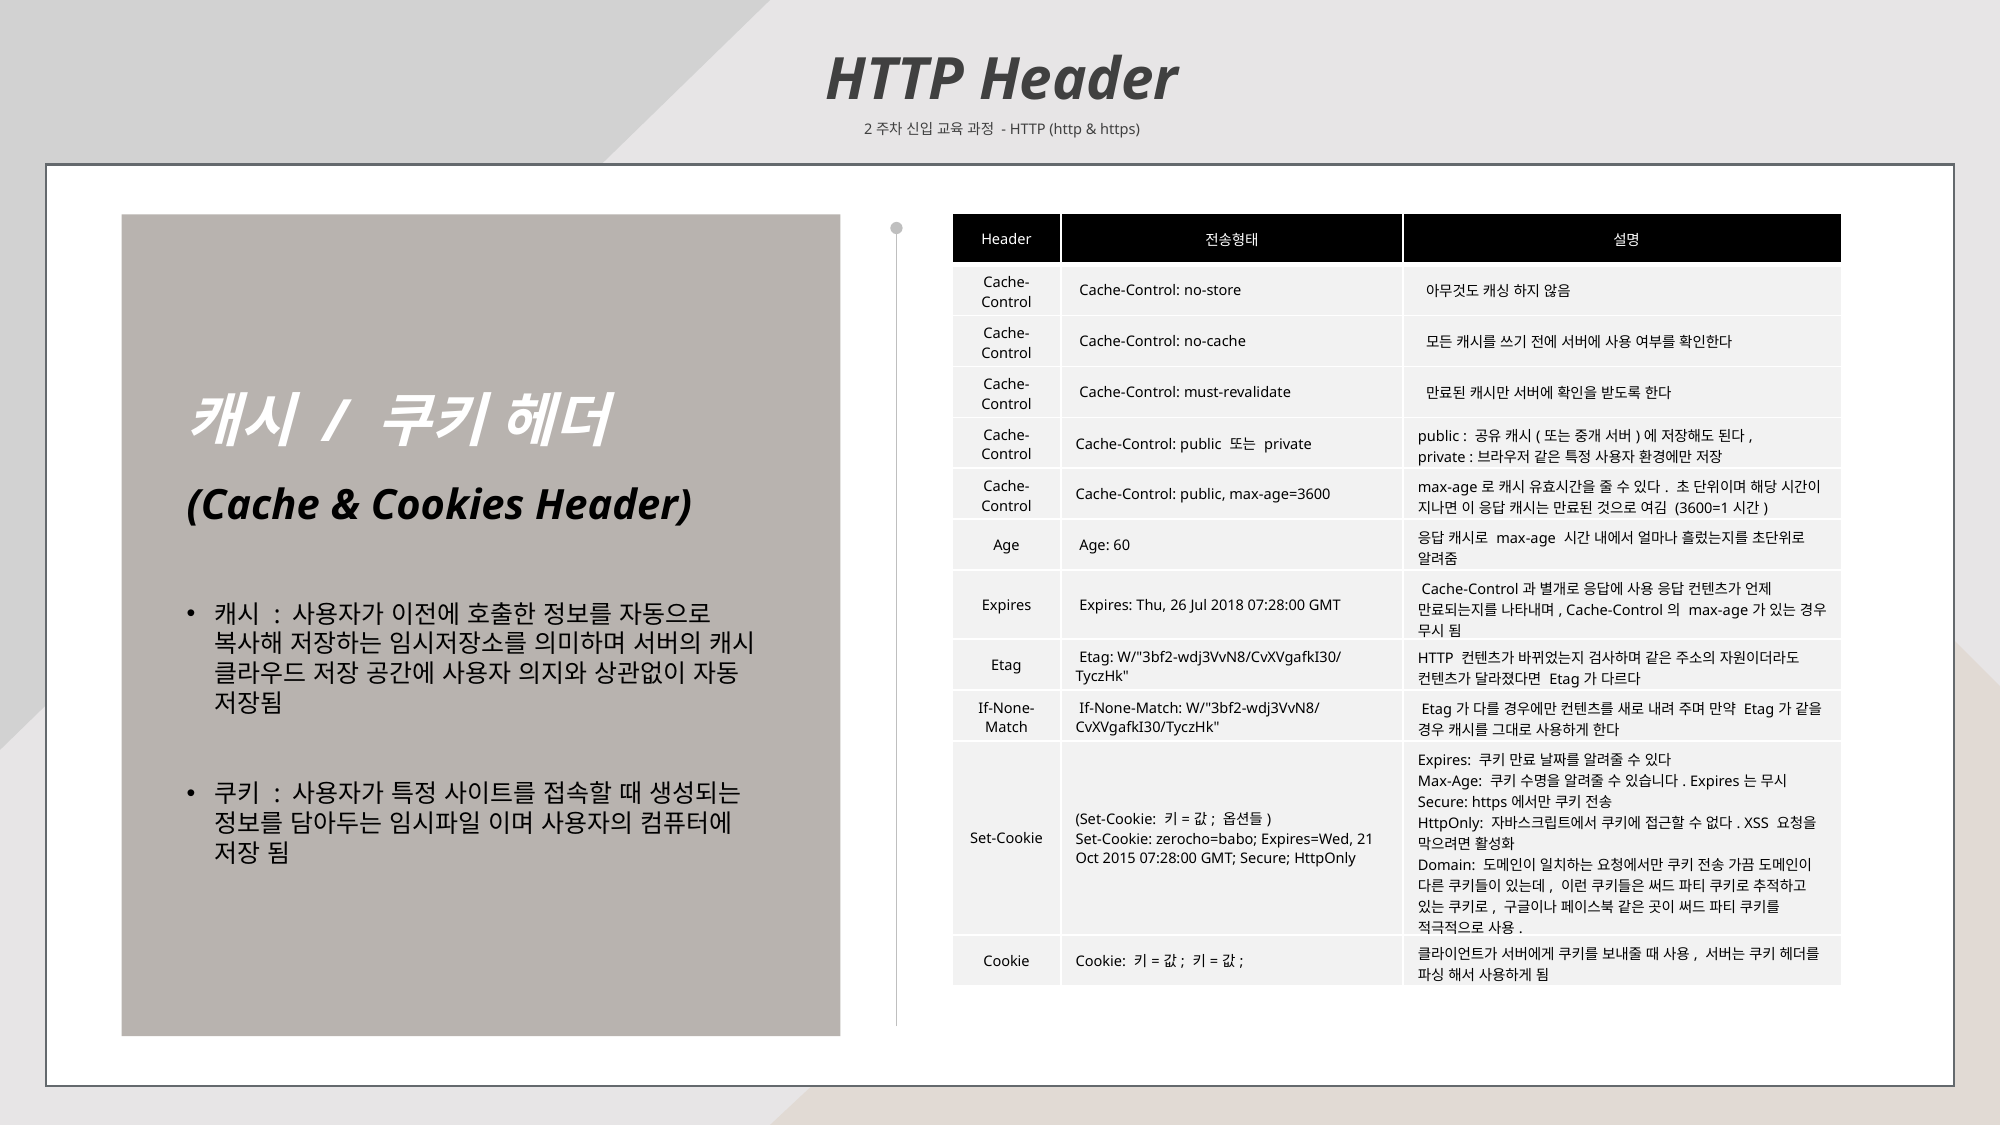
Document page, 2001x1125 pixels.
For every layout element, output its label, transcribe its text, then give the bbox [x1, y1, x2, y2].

table_cell Etag [953, 640, 1060, 689]
table_cell Cache-Control: must-revalidate [1062, 367, 1402, 417]
table_cell Cache-Control과 별개로 응답에 사용 응답 컨텐츠가 언제 만료되는지를 나타내며, Cache-Control의 max-age가 있는 경우 무시 됨 [1404, 571, 1841, 638]
table_cell Cache-Control [953, 316, 1060, 366]
text_box [0, 0, 623, 752]
table_header 설명 [1404, 214, 1841, 262]
table_cell max-age로 캐시 유효시간을 줄 수 있다. 초 단위이며 해당 시간이 지나면 이 응답 캐시는 만료된 것으로 여김 (3600=1시간) [1404, 469, 1841, 518]
table_cell 클라이언트가 서버에게 쿠키를 보내줄 때 사용, 서버는 쿠키 헤더를 파싱 해서 사용하게 됨 [1404, 936, 1841, 985]
table_cell Cookie: 키=값; 키=값; [1062, 936, 1402, 985]
table_cell Cache-Control: public 또는 private [1062, 418, 1402, 467]
table_cell 아무것도 캐싱 하지 않음 [1404, 267, 1841, 315]
text_box 캐시 / 쿠키 헤더 (Cache & Cookies Header) 캐시 : 사용자가 이전에 호출한 정보를 자동으로 복사해 저장하는 임시저장소를 의미하며 서버의 캐시 클라우드 저장 공간에 사용자 의지와 상관없이 자동 저장됨 쿠키 : 사용자가 특정 사이트를 접속할 때 생성되는 정보를 담아두는 임시파일 이며 사용자의 컴퓨터에 저장 됨 [171, 298, 791, 953]
table_cell Age [953, 520, 1060, 569]
table_cell HTTP 컨텐츠가 바뀌었는지 검사하며 같은 주소의 자원이더라도 컨텐츠가 달라졌다면 Etag가 다르다 [1404, 640, 1841, 689]
table_cell Cache-Control [953, 469, 1060, 518]
table_cell (Set-Cookie: 키=값; 옵션들) Set-Cookie: zerocho=babo; Expires=Wed, 21 Oct 2015 07:28:00 GMT; Secure; HttpOnly [1062, 742, 1402, 934]
text_box [768, 639, 2000, 1125]
text_box HTTP Header 2주차 신입 교육 과정 - HTTP (http & https) [502, 0, 1503, 145]
table_cell 모든 캐시를 쓰기 전에 서버에 사용 여부를 확인한다 [1404, 316, 1841, 366]
table_cell public : 공유 캐시(또는 중개 서버)에 저장해도 된다, private :브라우저 같은 특정 사용자 환경에만 저장 [1404, 418, 1841, 467]
table_cell Expires [953, 571, 1060, 638]
table_cell Etag: W/"3bf2-wdj3VvN8/CvXVgafkI30/TyczHk" [1062, 640, 1402, 689]
table_cell Cache-Control [953, 367, 1060, 417]
table_header 전송형태 [1062, 214, 1402, 262]
table_cell Expires: Thu, 26 Jul 2018 07:28:00 GMT [1062, 571, 1402, 638]
table_cell Age: 60 [1062, 520, 1402, 569]
table_cell Cache-Control [953, 267, 1060, 315]
table_cell If-None-Match [953, 691, 1060, 740]
table_cell Expires: 쿠키 만료 날짜를 알려줄 수 있다 Max-Age: 쿠키 수명을 알려줄 수 있습니다. Expires는 무시 Secure: https에서만 쿠키 전송 HttpOnly: 자바스크립트에서 쿠키에 접근할 수 없다. XSS 요청을 막으려면 활성화 Domain: 도메인이 일치하는 요청에서만 쿠키 전송 가끔 도메인이 다른 쿠키들이 있는데, 이런 쿠키들은 써드 파티 쿠키로 추적하고 있는 쿠키로, 구글이나 페이스북 같은 곳이 써드 파티 쿠키를 적극적으로 사용. Path: 패스와 일치하는 요청 요청에서만 쿠키가 전송 [1404, 742, 1841, 934]
table_cell Set-Cookie [953, 742, 1060, 934]
table_cell Cache-Control: public, max-age=3600 [1062, 469, 1402, 518]
text_box [121, 213, 842, 1037]
table_cell 만료된 캐시만 서버에 확인을 받도록 한다 [1404, 367, 1841, 417]
table_cell Etag가 다를 경우에만 컨텐츠를 새로 내려 주며 만약 Etag가 같을 경우 캐시를 그대로 사용하게 한다 [1404, 691, 1841, 740]
table_cell If-None-Match: W/"3bf2-wdj3VvN8/CvXVgafkI30/TyczHk" [1062, 691, 1402, 740]
text_box [45, 163, 1955, 1087]
table_cell Cache-Control: no-cache [1062, 316, 1402, 366]
table_cell Cookie [953, 936, 1060, 985]
table_cell Cache-Control: no-store [1062, 267, 1402, 315]
table_header Header [953, 214, 1060, 262]
table_cell 응답 캐시로 max-age 시간 내에서 얼마나 흘렀는지를 초단위로 알려줌 [1404, 520, 1841, 569]
table_cell Cache-Control [953, 418, 1060, 467]
